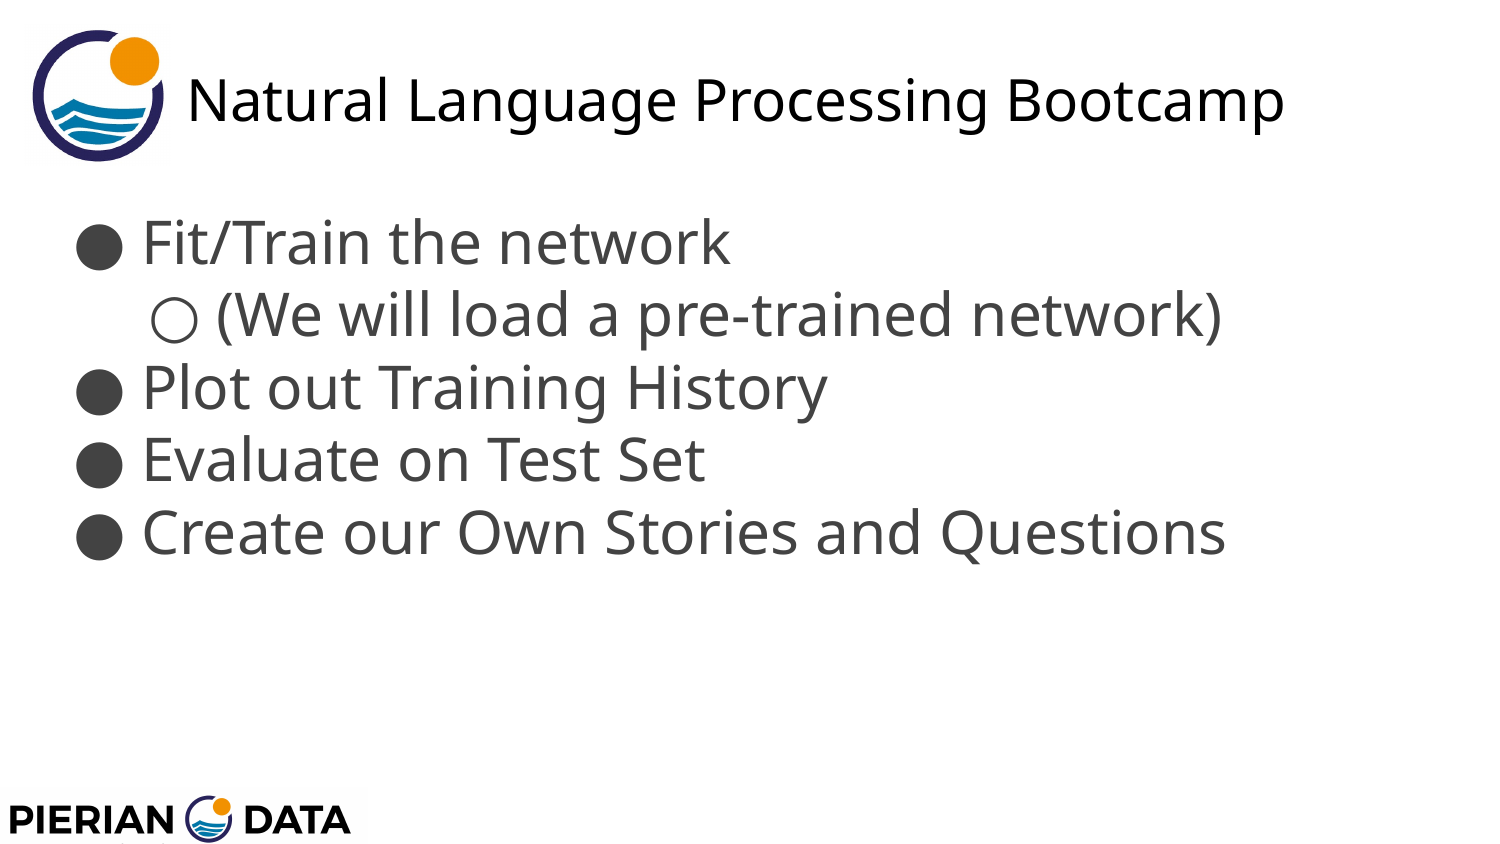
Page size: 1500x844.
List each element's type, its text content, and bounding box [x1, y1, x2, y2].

picture [24, 24, 172, 167]
title Natural Language Processing Bootcamp [176, 48, 1449, 143]
picture [0, 787, 368, 844]
list Fit/Train the network (We will load a pre-trained network) Plot out Training History Evaluate on Test Set Create our Own Stories and Questions [51, 189, 1476, 750]
